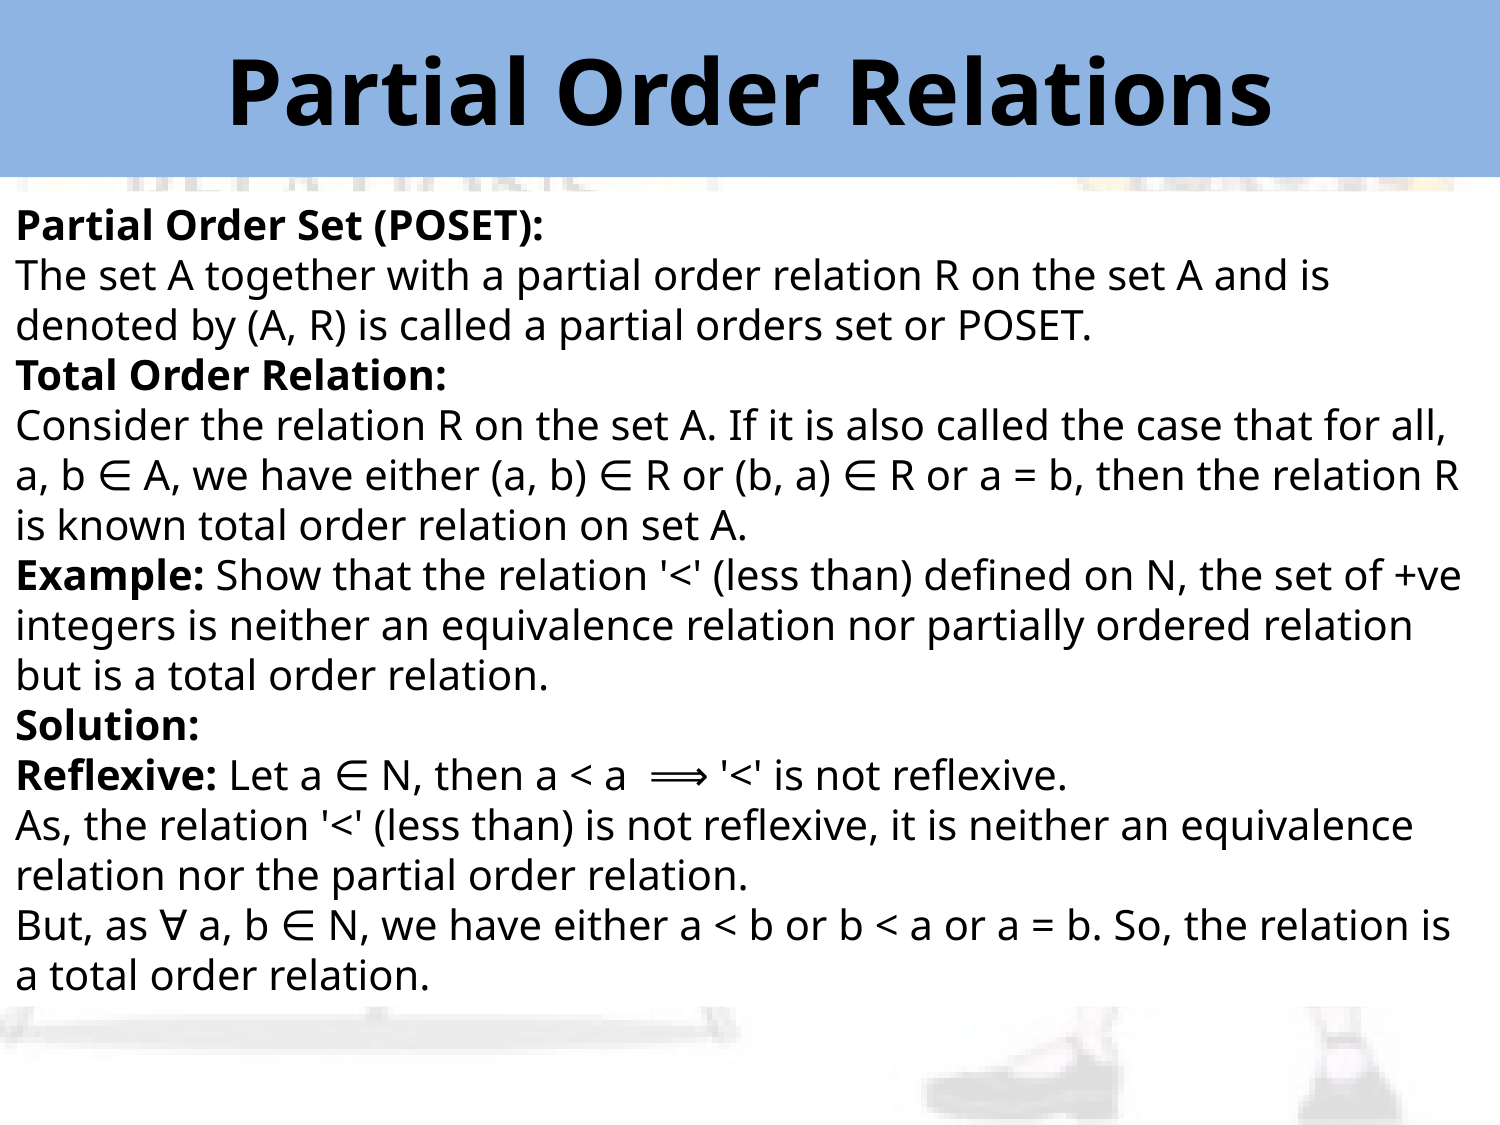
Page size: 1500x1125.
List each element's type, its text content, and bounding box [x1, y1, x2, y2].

text_box Partial Order Relations [0, 0, 1500, 178]
text_box Partial Order Set (POSET): The set A together with a partial order relation R on the set A and is denoted by (A, R) is called a partial orders set or POSET. Total Order Relation: Consider the relation R on the set A. If it is also called the case that for all, a, b ∈ A, we have either (a, b) ∈ R or (b, a) ∈ R or a = b, then the relation R is known total order relation on set A. Example: Show that the relation '<' (less than) defined on N, the set of +ve integers is neither an equivalence relation nor partially ordered relation but is a total order relation. Solution: Reflexive: Let a ∈ N, then a < a ⟹ '<' is not reflexive. As, the relation '<' (less than) is not reflexive, it is neither an equivalence relation nor the partial order relation. But, as ∀ a, b ∈ N, we have either a < b or b < a or a = b. So, the relation is a total order relation. [0, 191, 1500, 1007]
